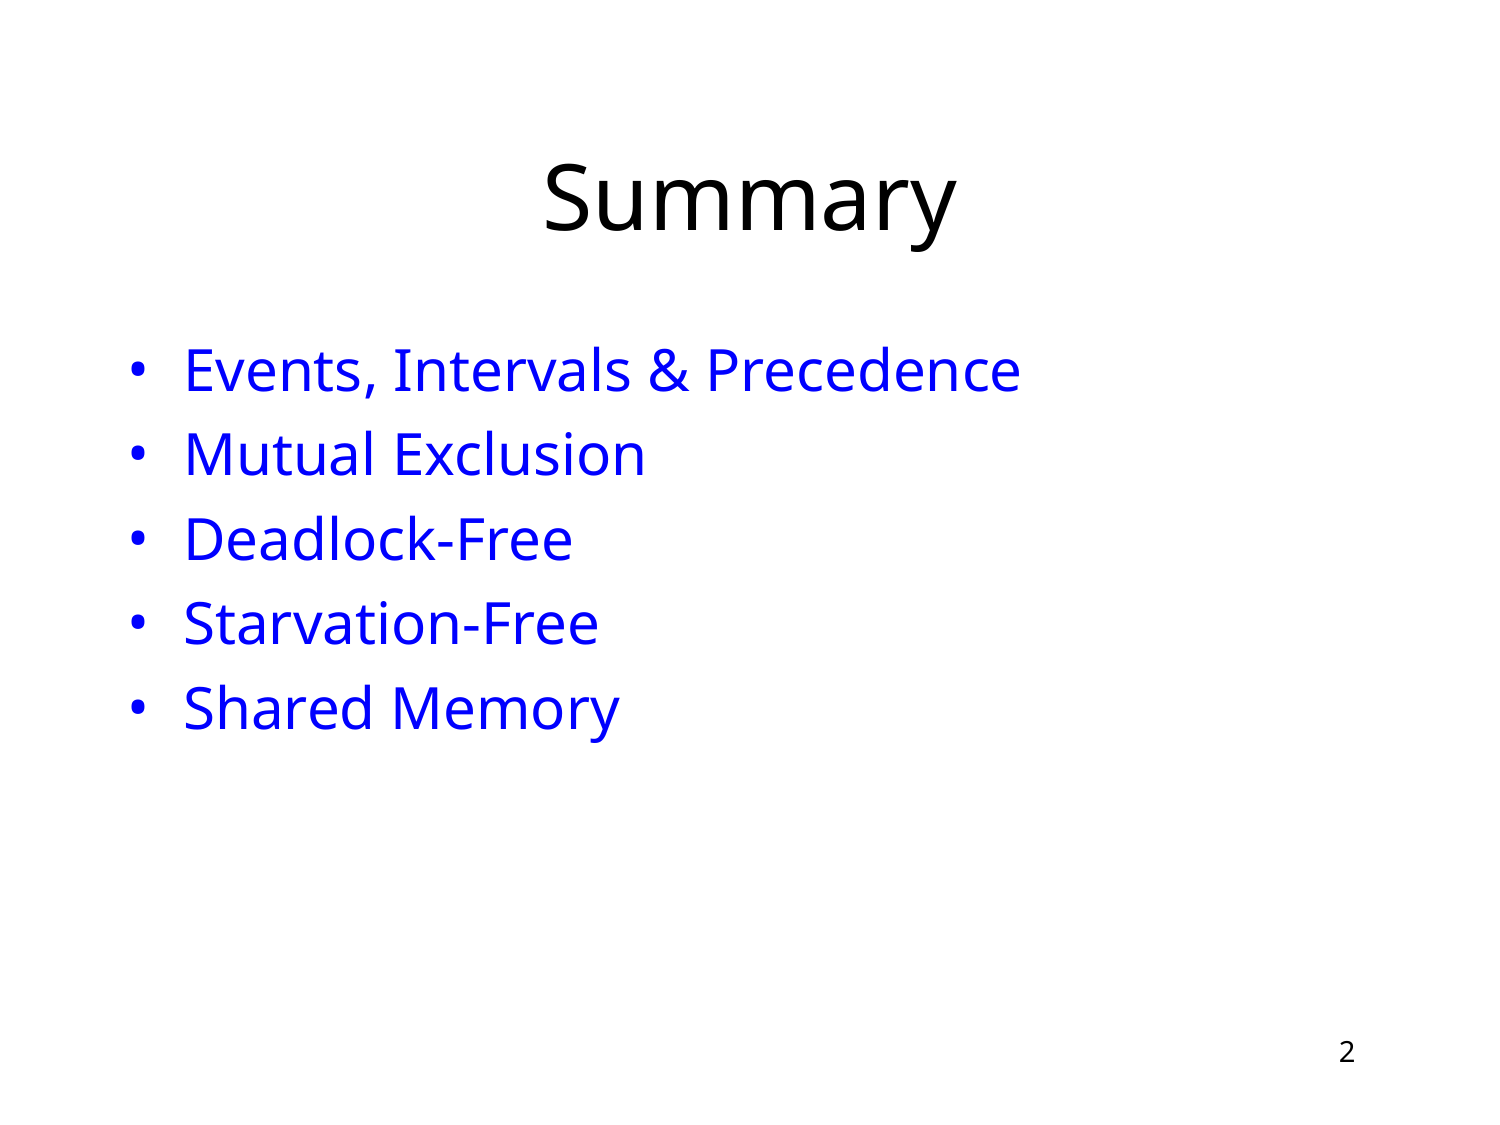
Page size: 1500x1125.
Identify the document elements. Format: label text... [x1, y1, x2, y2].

slide_number 2 [1058, 1026, 1371, 1101]
title Summary [112, 99, 1388, 288]
list Events, Intervals & Precedence Mutual Exclusion Deadlock-Free Starvation-Free Shared Memory [112, 324, 1388, 1026]
